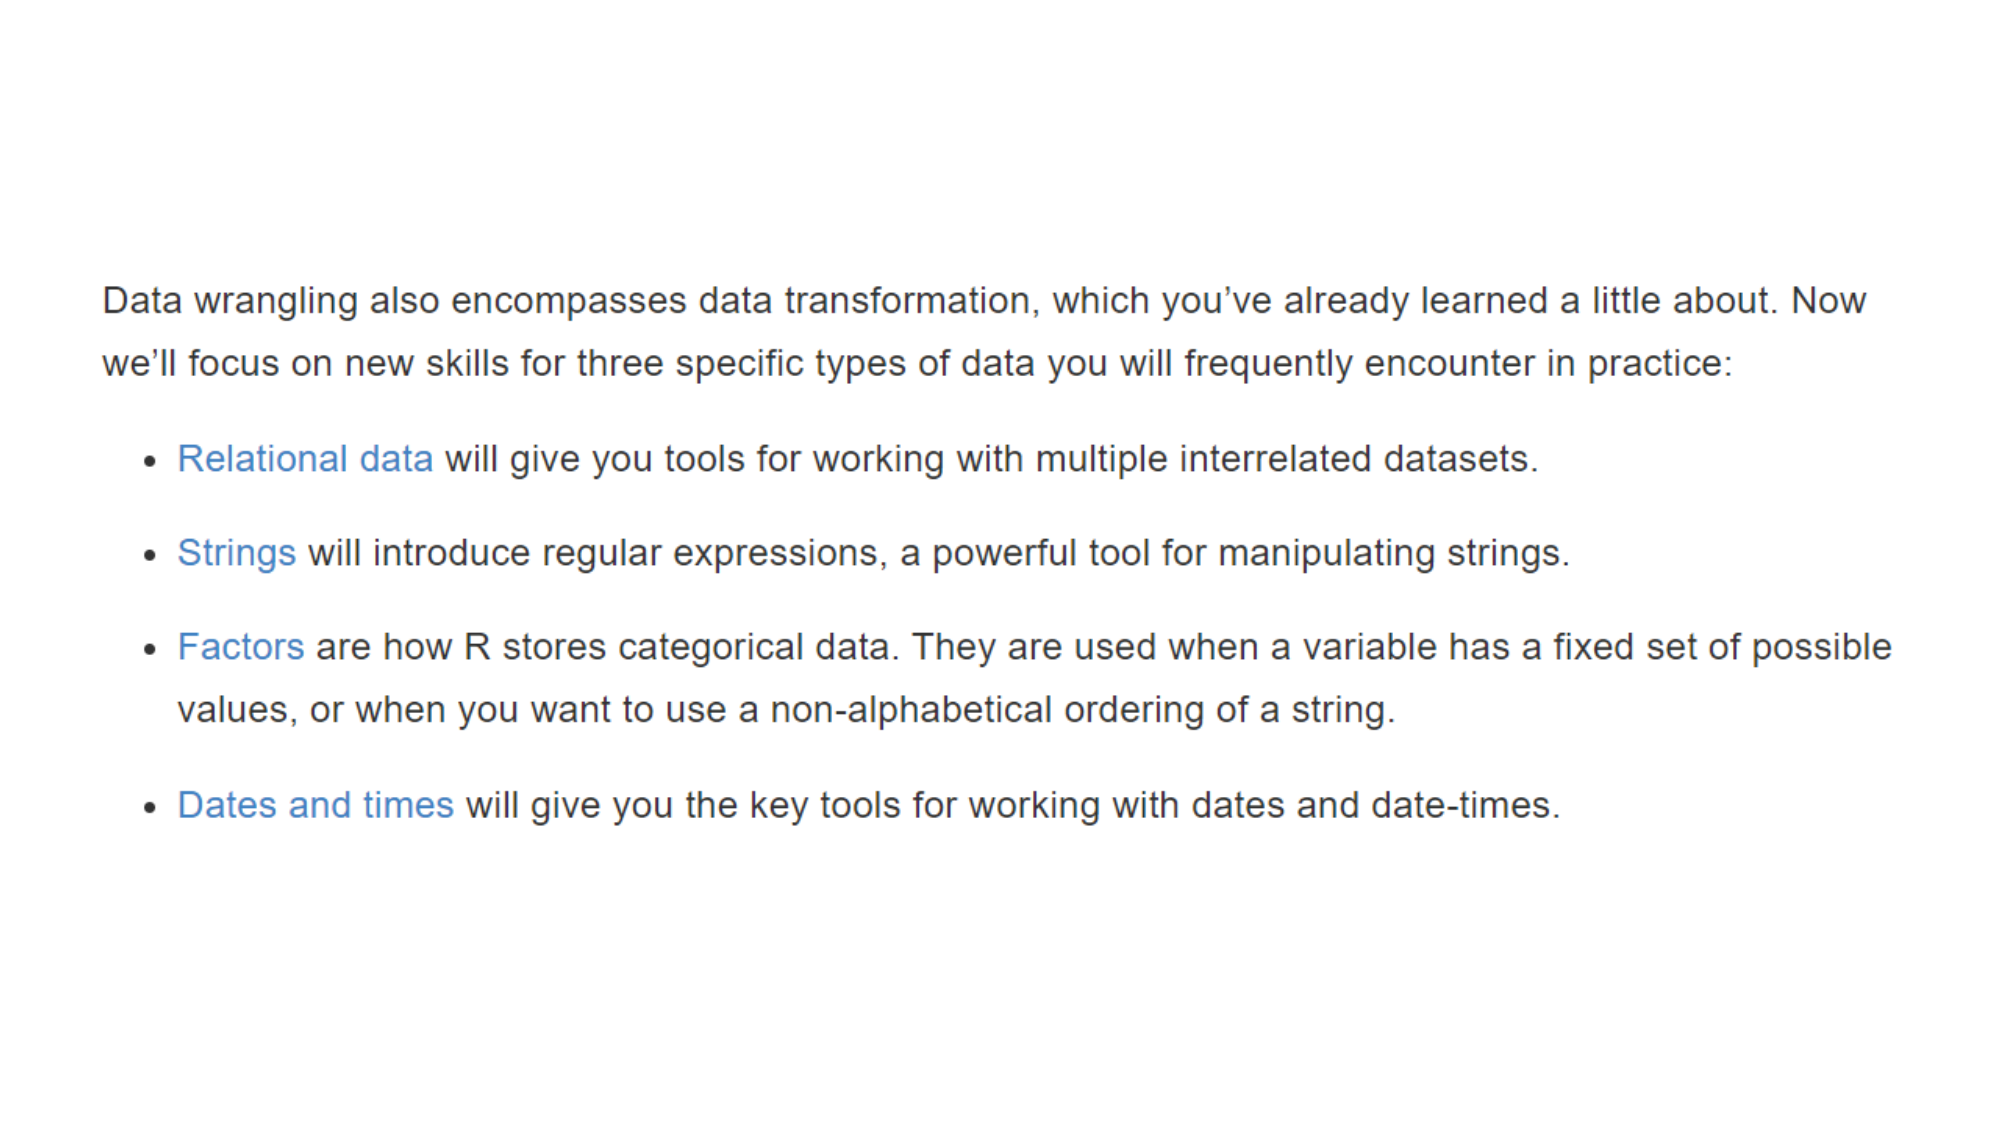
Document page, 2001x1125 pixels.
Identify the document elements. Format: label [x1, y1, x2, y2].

picture [81, 271, 1918, 854]
